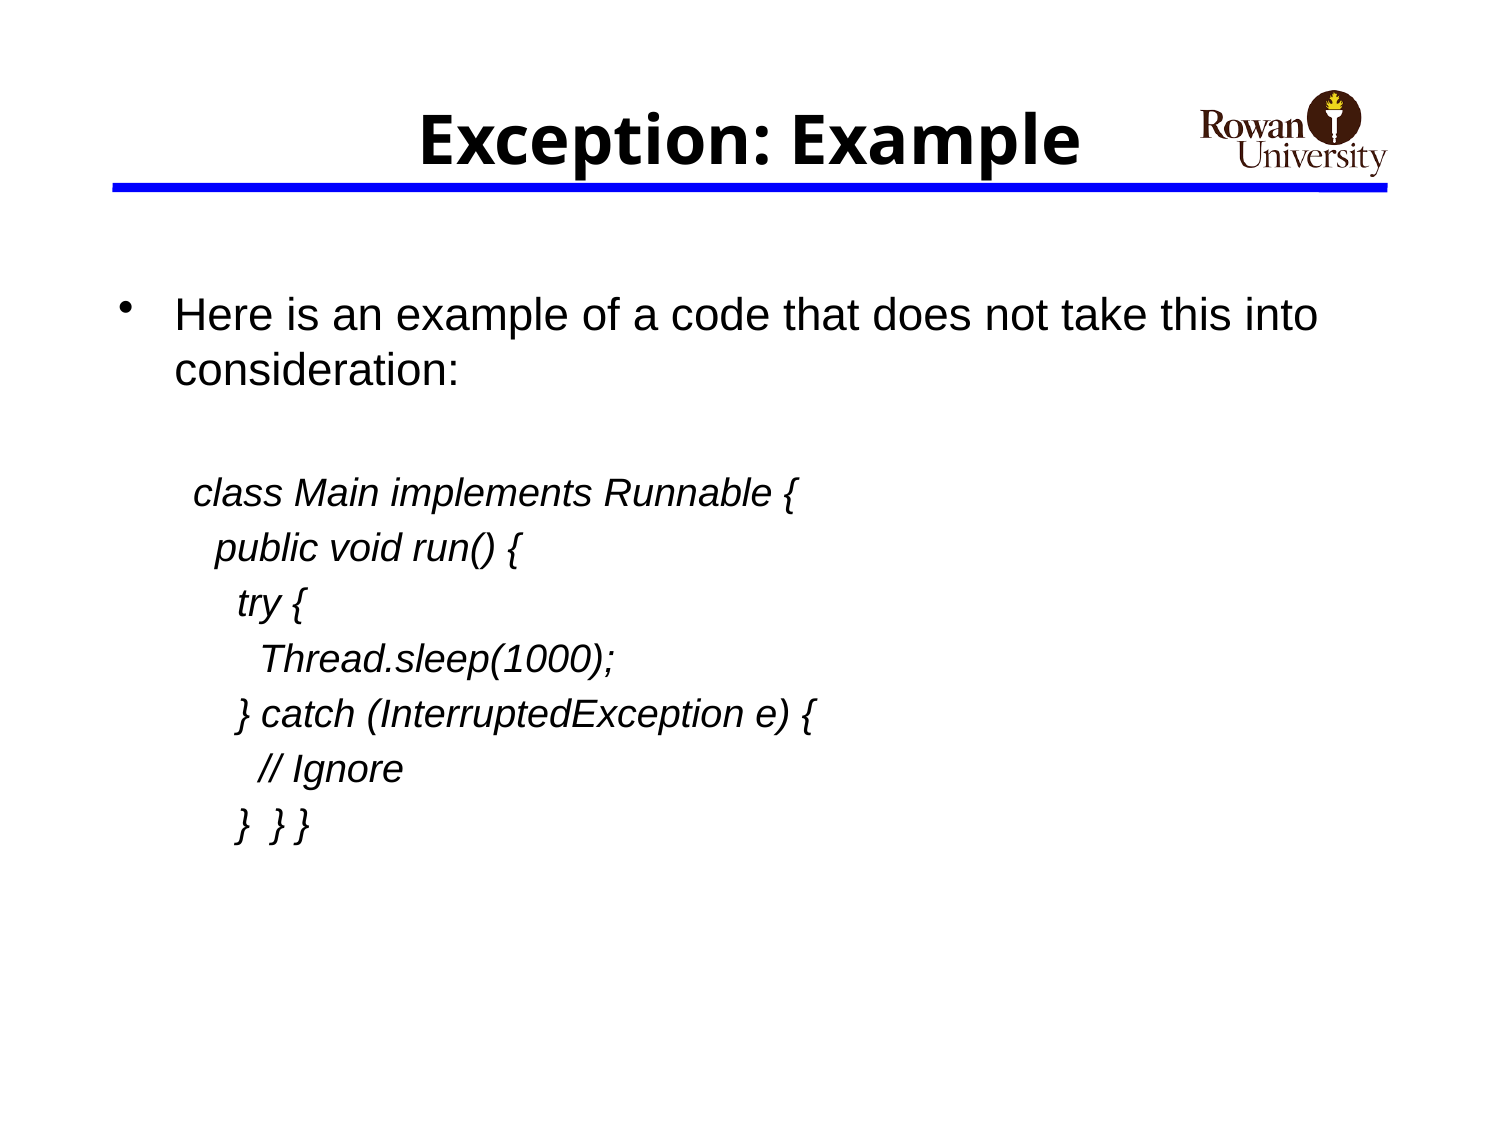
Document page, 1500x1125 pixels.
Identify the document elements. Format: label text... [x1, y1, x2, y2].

picture [1200, 90, 1388, 99]
list Here is an example of a code that does not take this into consideration: class Main implements Runnable { public void run() { try { Thread.sleep(1000); } catch (InterruptedException e) { // Ignore } } } [103, 277, 1397, 992]
title Exception: Example [112, 99, 1388, 175]
